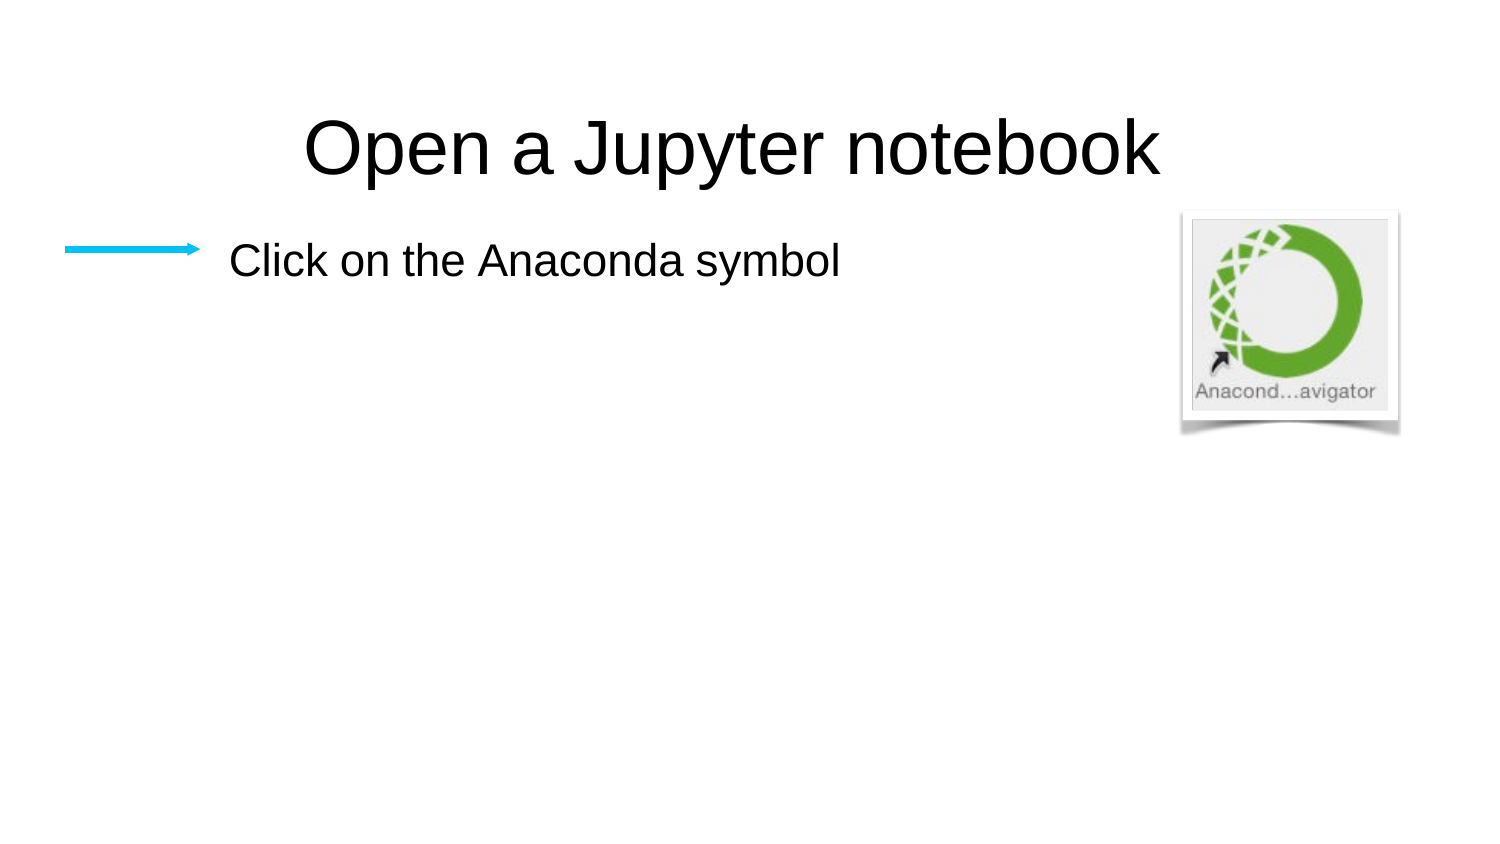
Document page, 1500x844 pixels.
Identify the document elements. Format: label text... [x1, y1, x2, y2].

text_box Open a Jupyter notebook [303, 97, 1196, 176]
text_box [1178, 209, 1402, 438]
text_box [187, 242, 201, 256]
text_box Click on the Anaconda symbol [228, 230, 872, 278]
